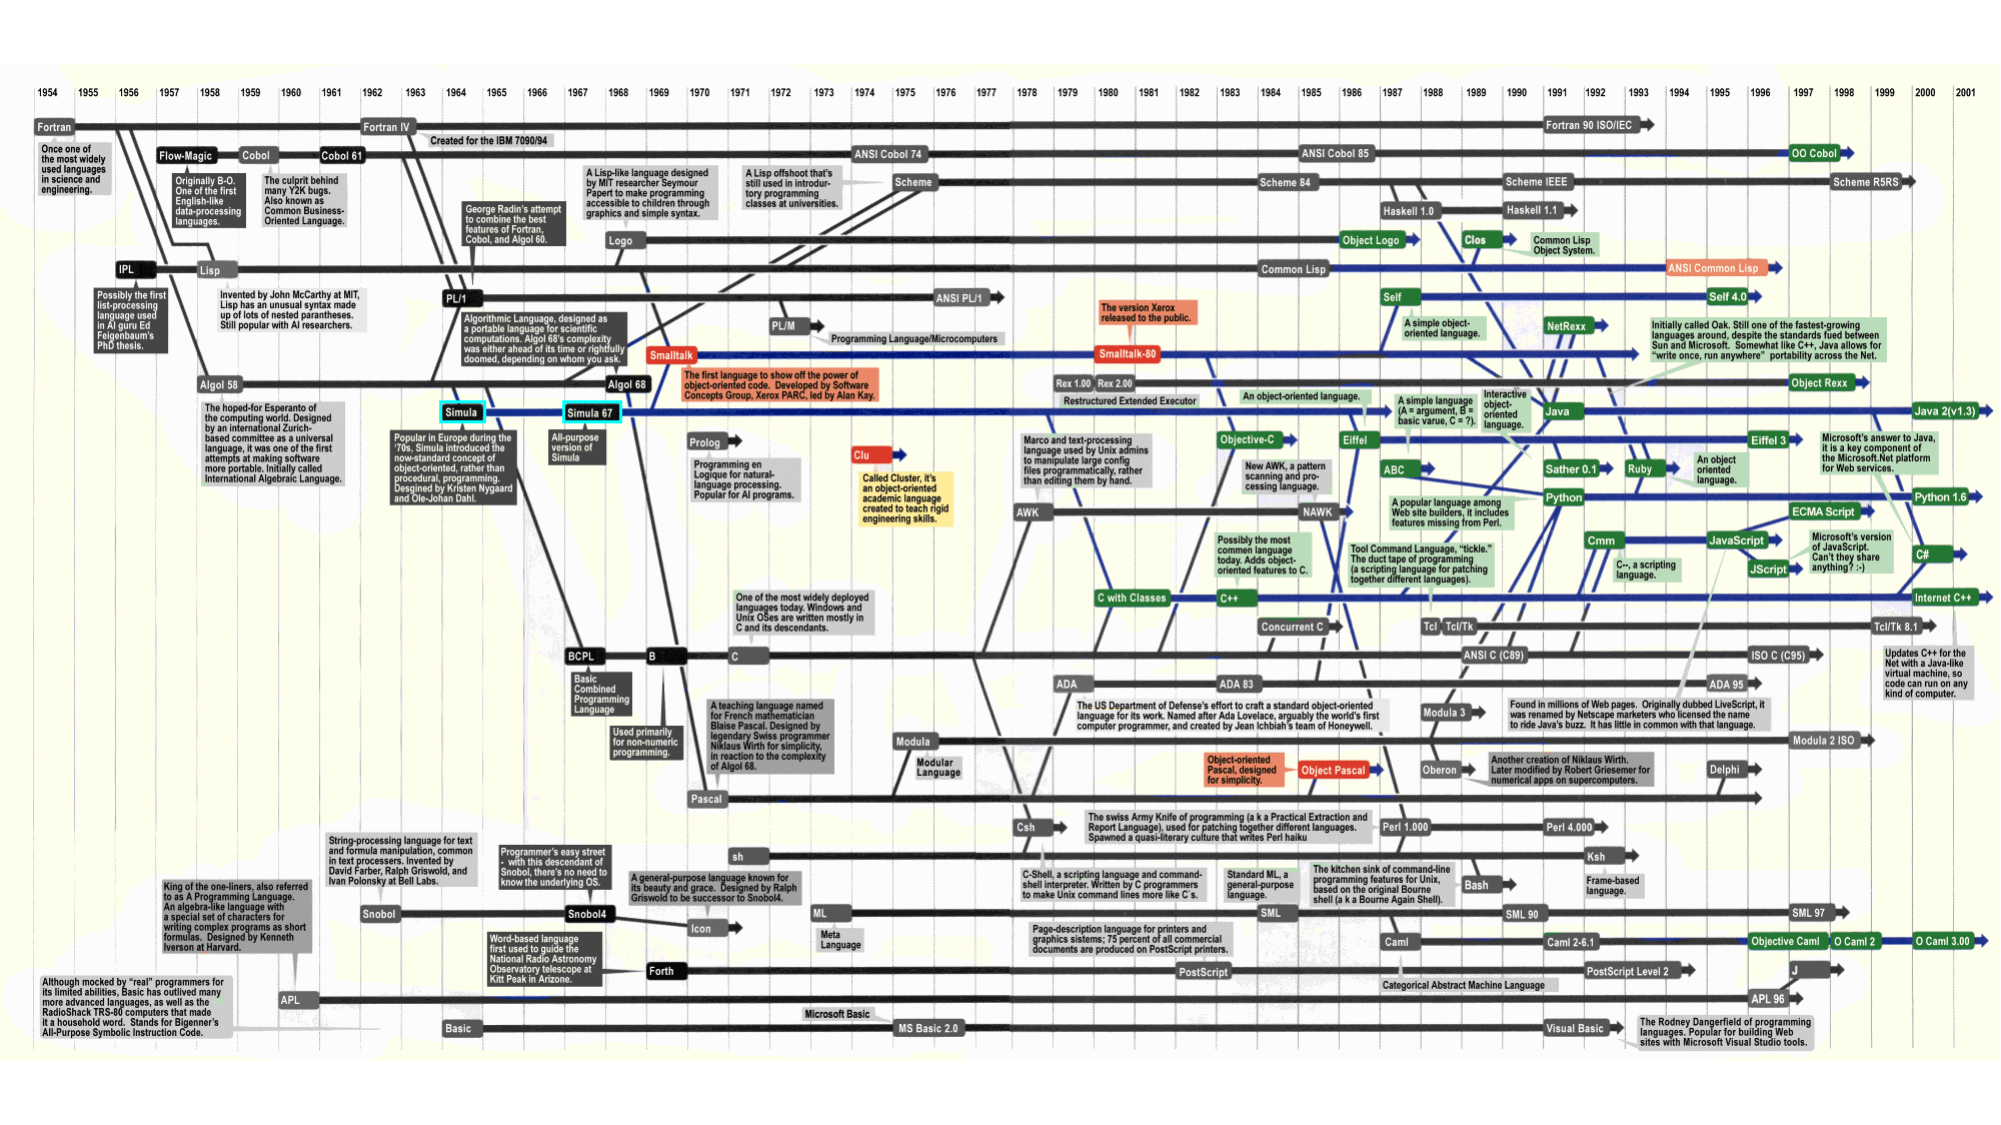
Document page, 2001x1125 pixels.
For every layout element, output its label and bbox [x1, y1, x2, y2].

picture [0, 64, 2000, 1061]
